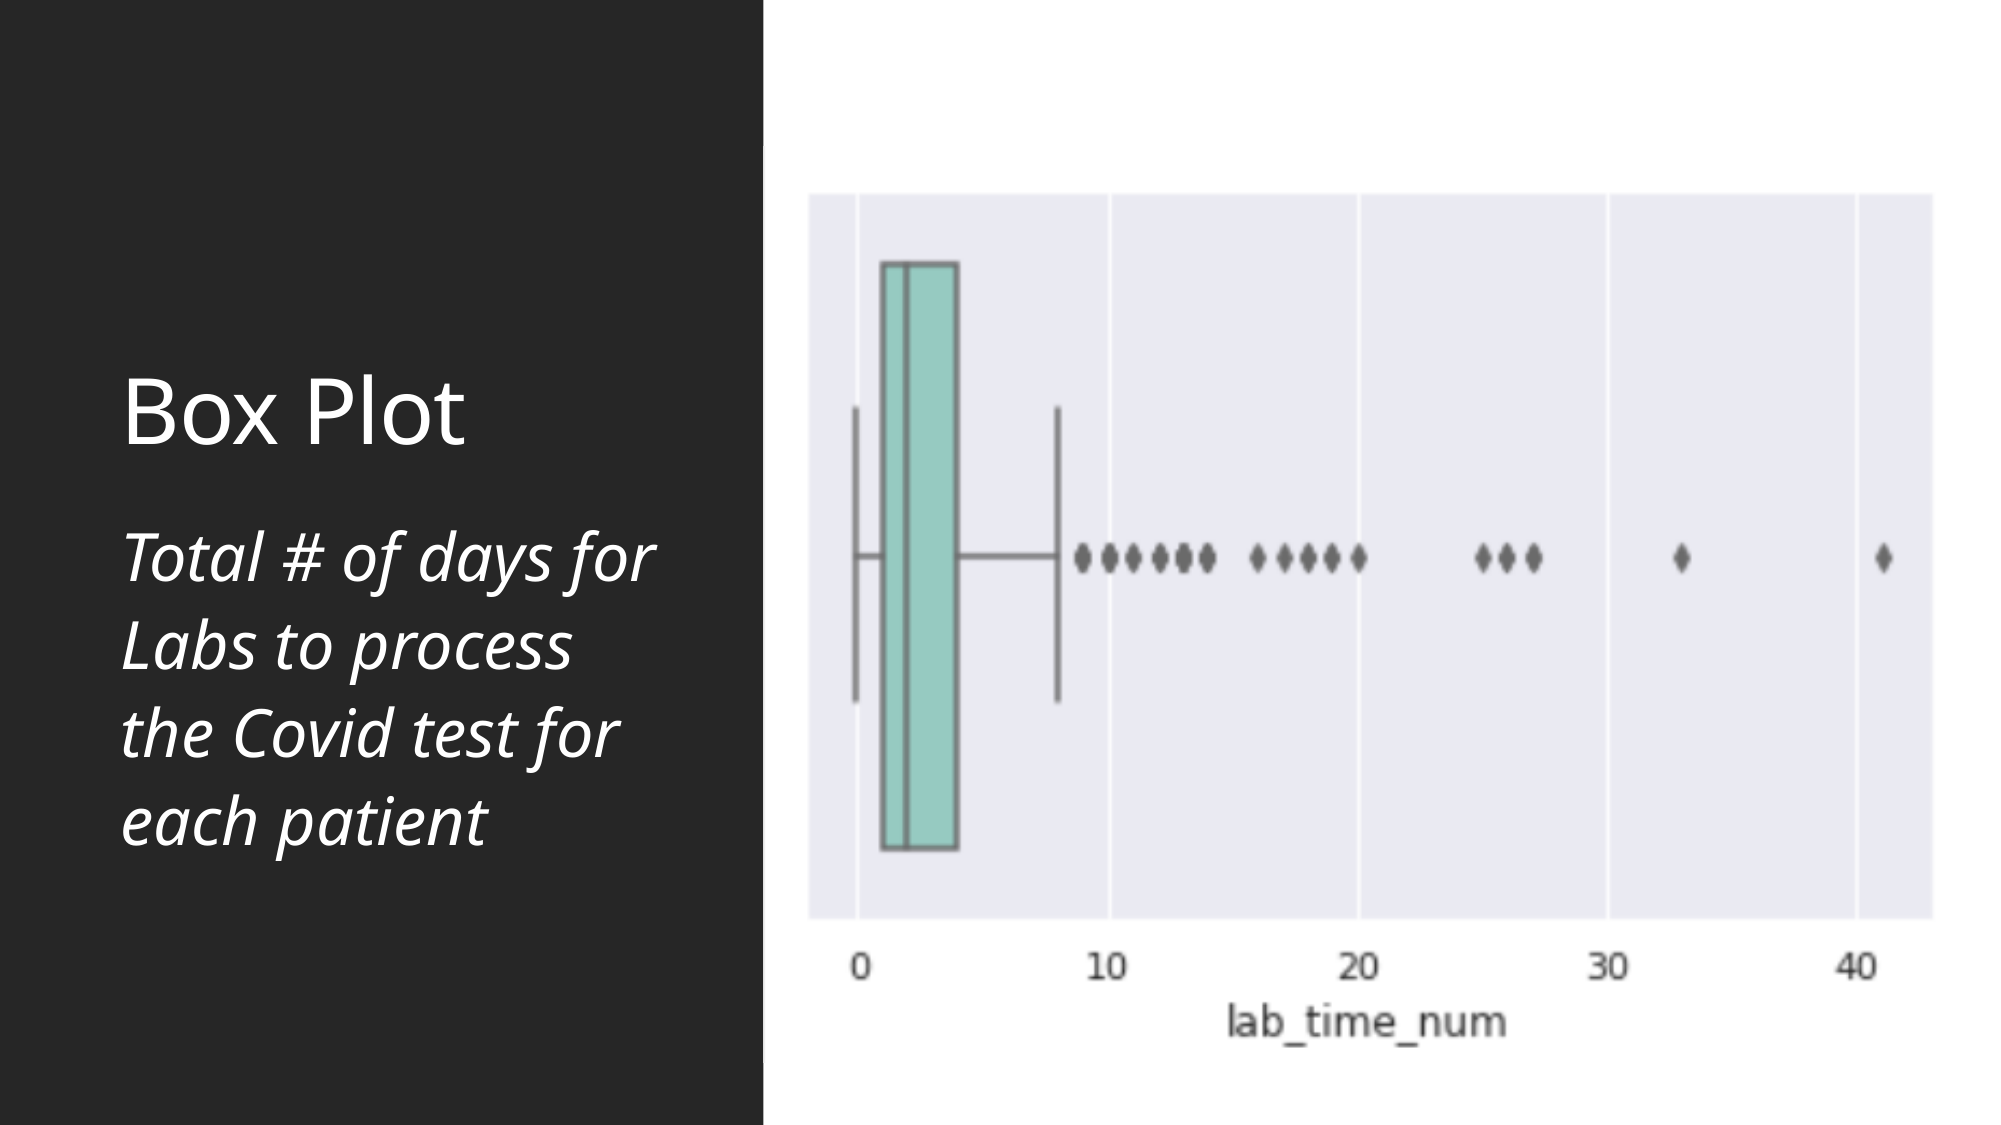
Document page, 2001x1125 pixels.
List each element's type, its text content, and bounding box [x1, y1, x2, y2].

title Box Plot [105, 128, 683, 473]
list Total # of days for Labs to process the Covid test for each patient [105, 499, 683, 1125]
picture [762, 146, 2000, 1064]
